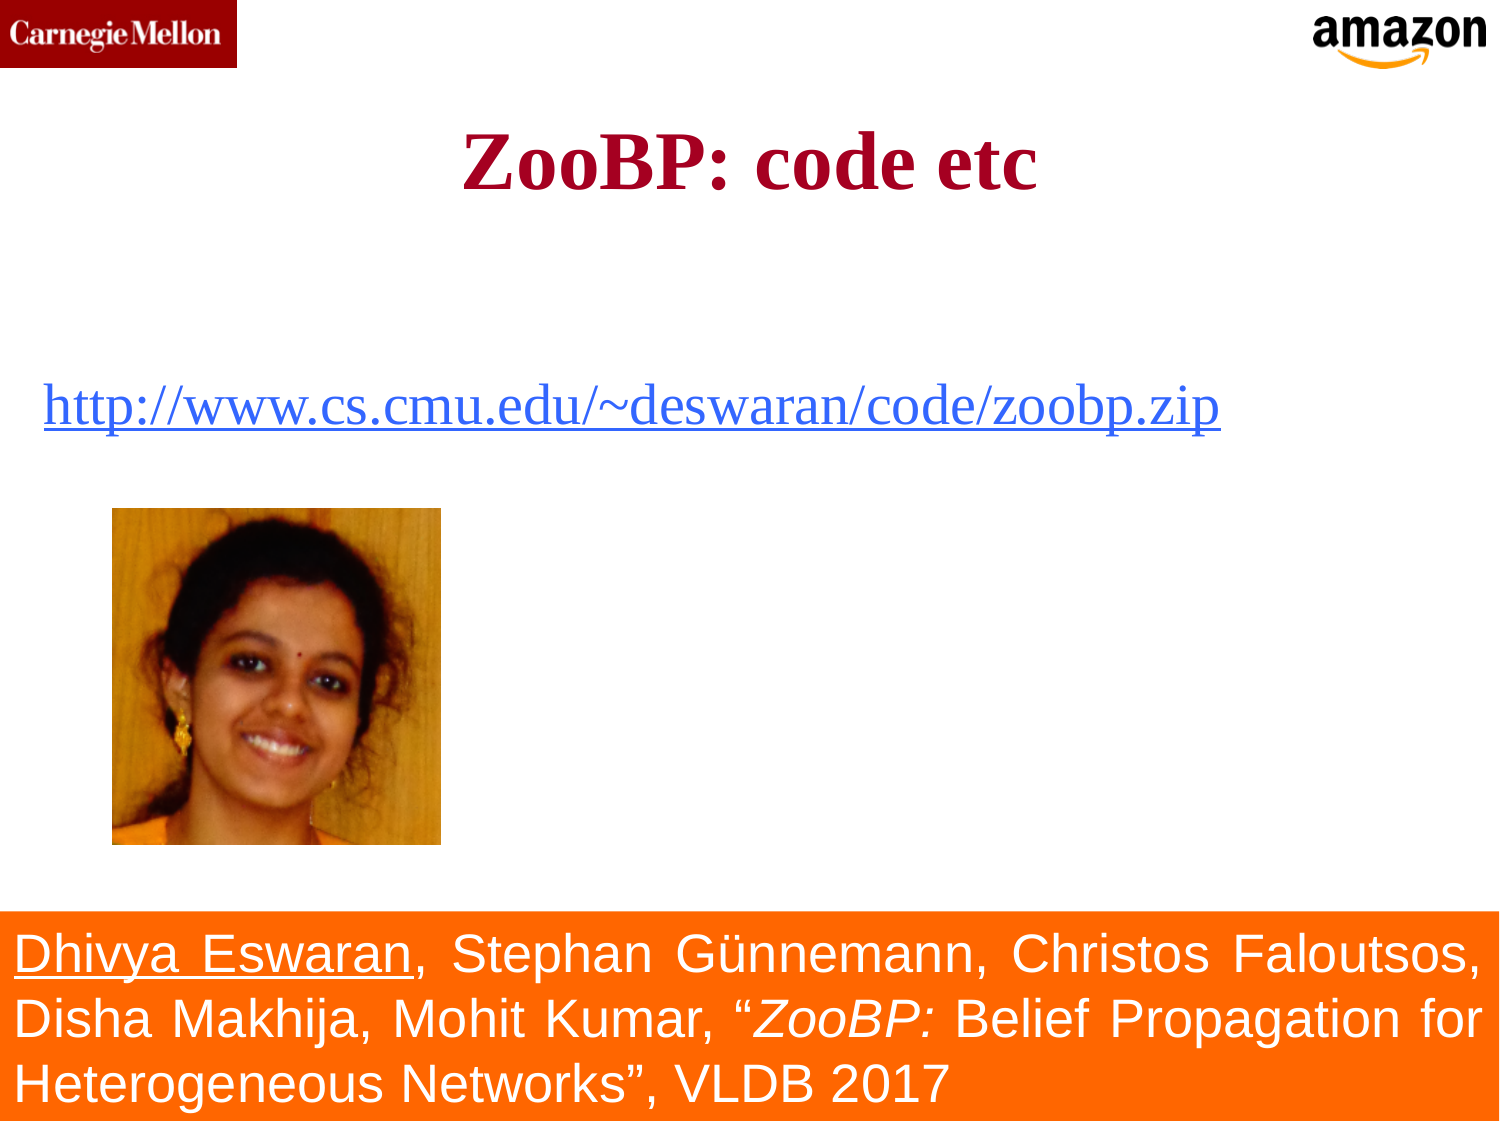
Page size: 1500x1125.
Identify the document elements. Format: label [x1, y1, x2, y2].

text_box [0, 911, 1500, 1121]
picture [0, 0, 237, 68]
picture [1313, 16, 1486, 69]
list [28, 358, 1491, 499]
title [112, 99, 1388, 213]
picture [112, 508, 441, 845]
